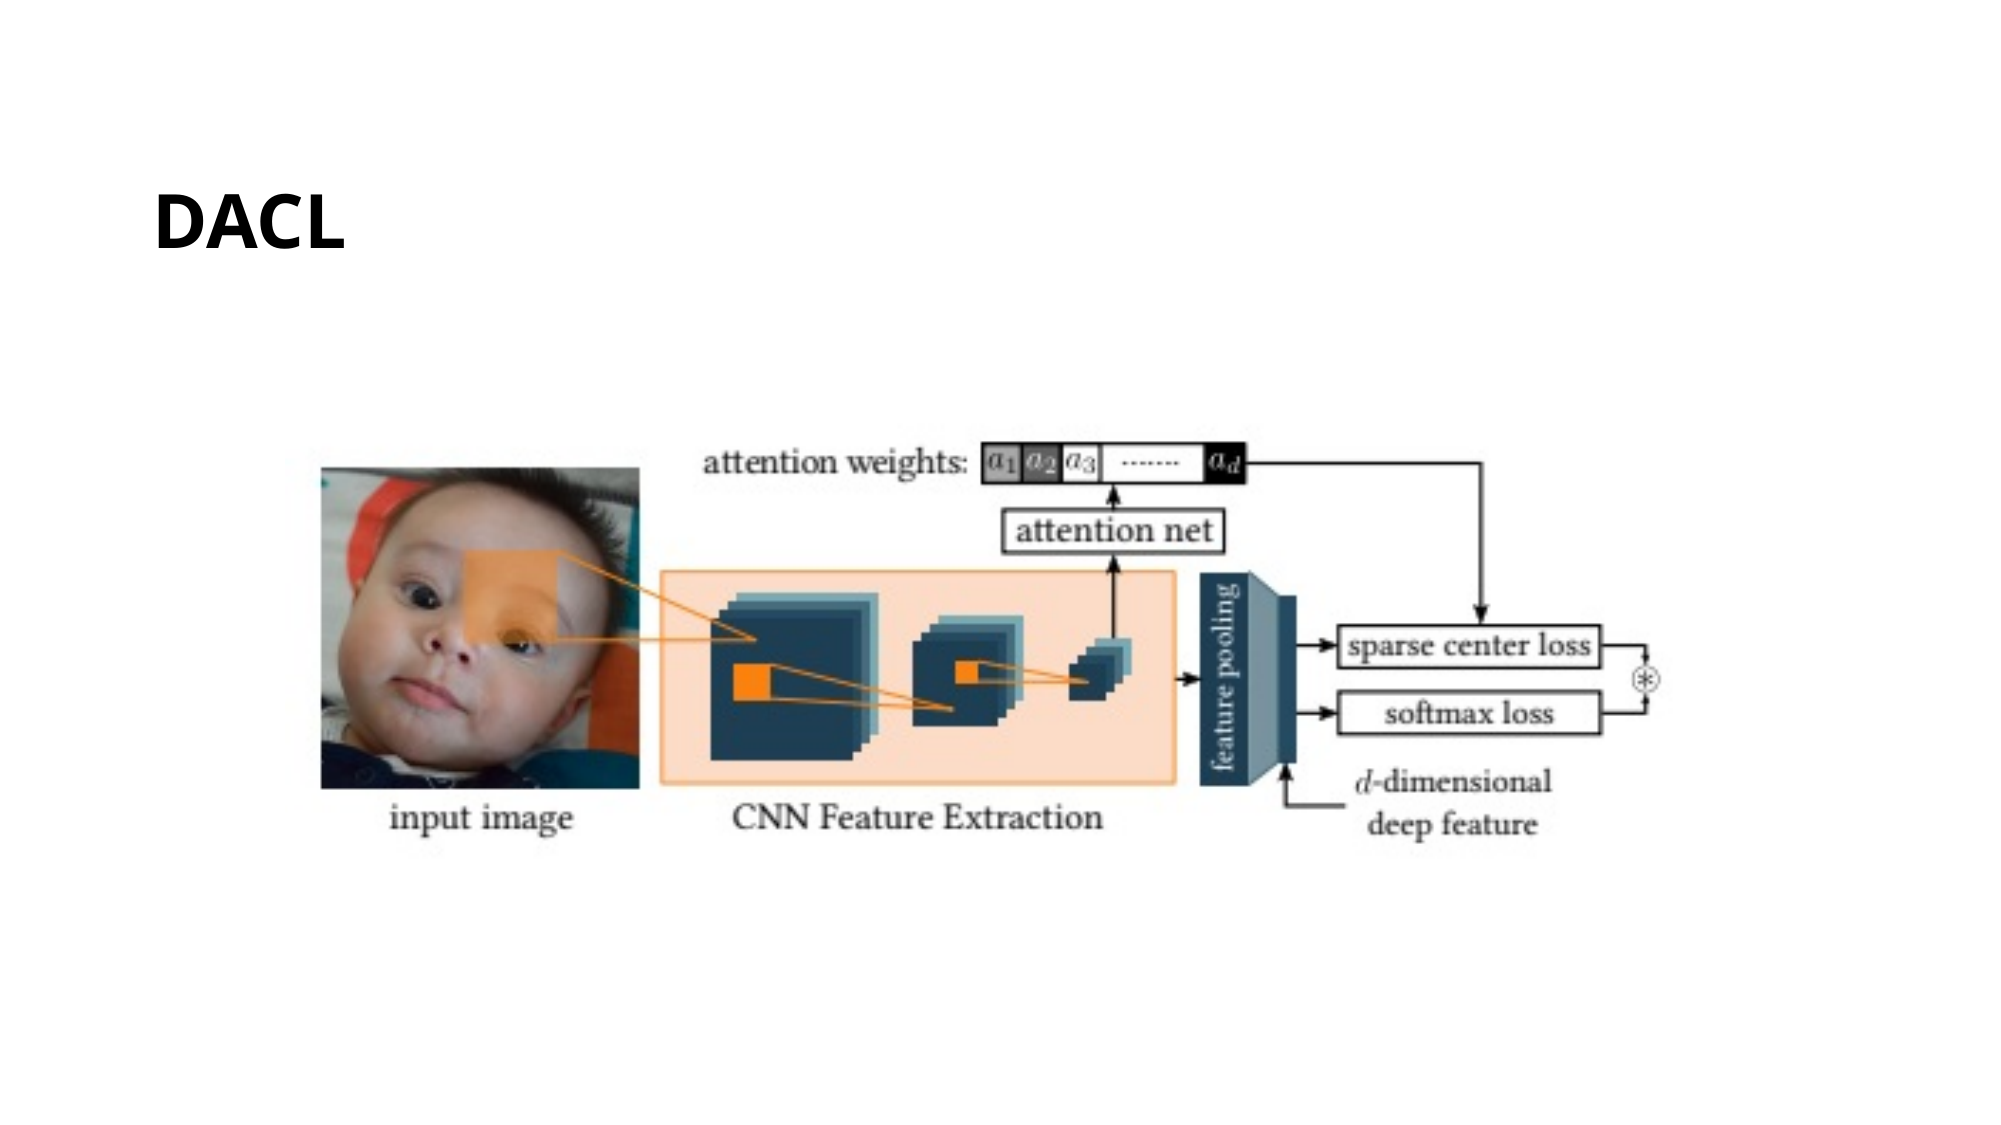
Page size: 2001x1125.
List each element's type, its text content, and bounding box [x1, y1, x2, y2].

title DACL [137, 134, 1863, 316]
picture [285, 403, 1690, 861]
